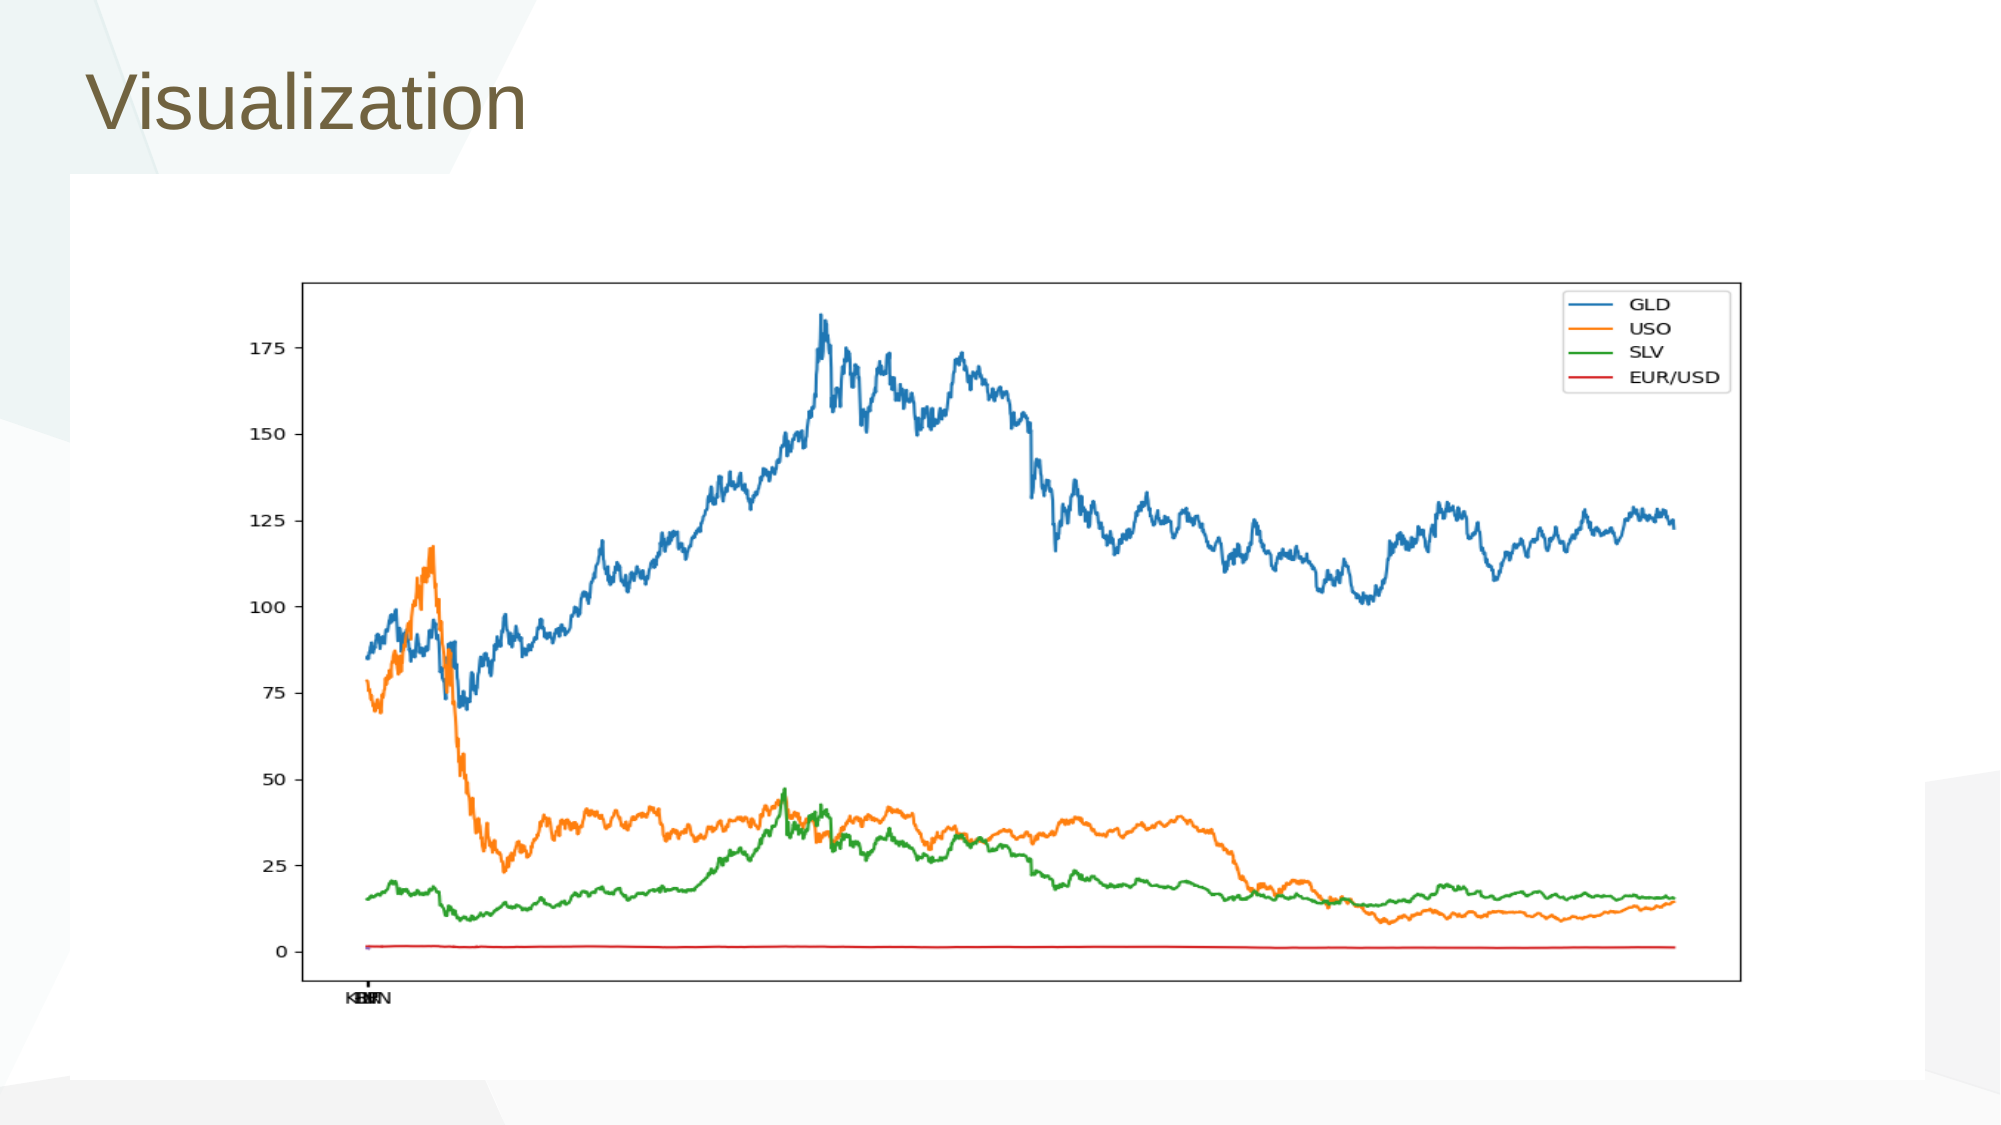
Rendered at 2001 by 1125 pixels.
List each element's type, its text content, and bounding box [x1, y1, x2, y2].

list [70, 174, 1926, 1080]
title Visualization [70, 20, 1925, 171]
